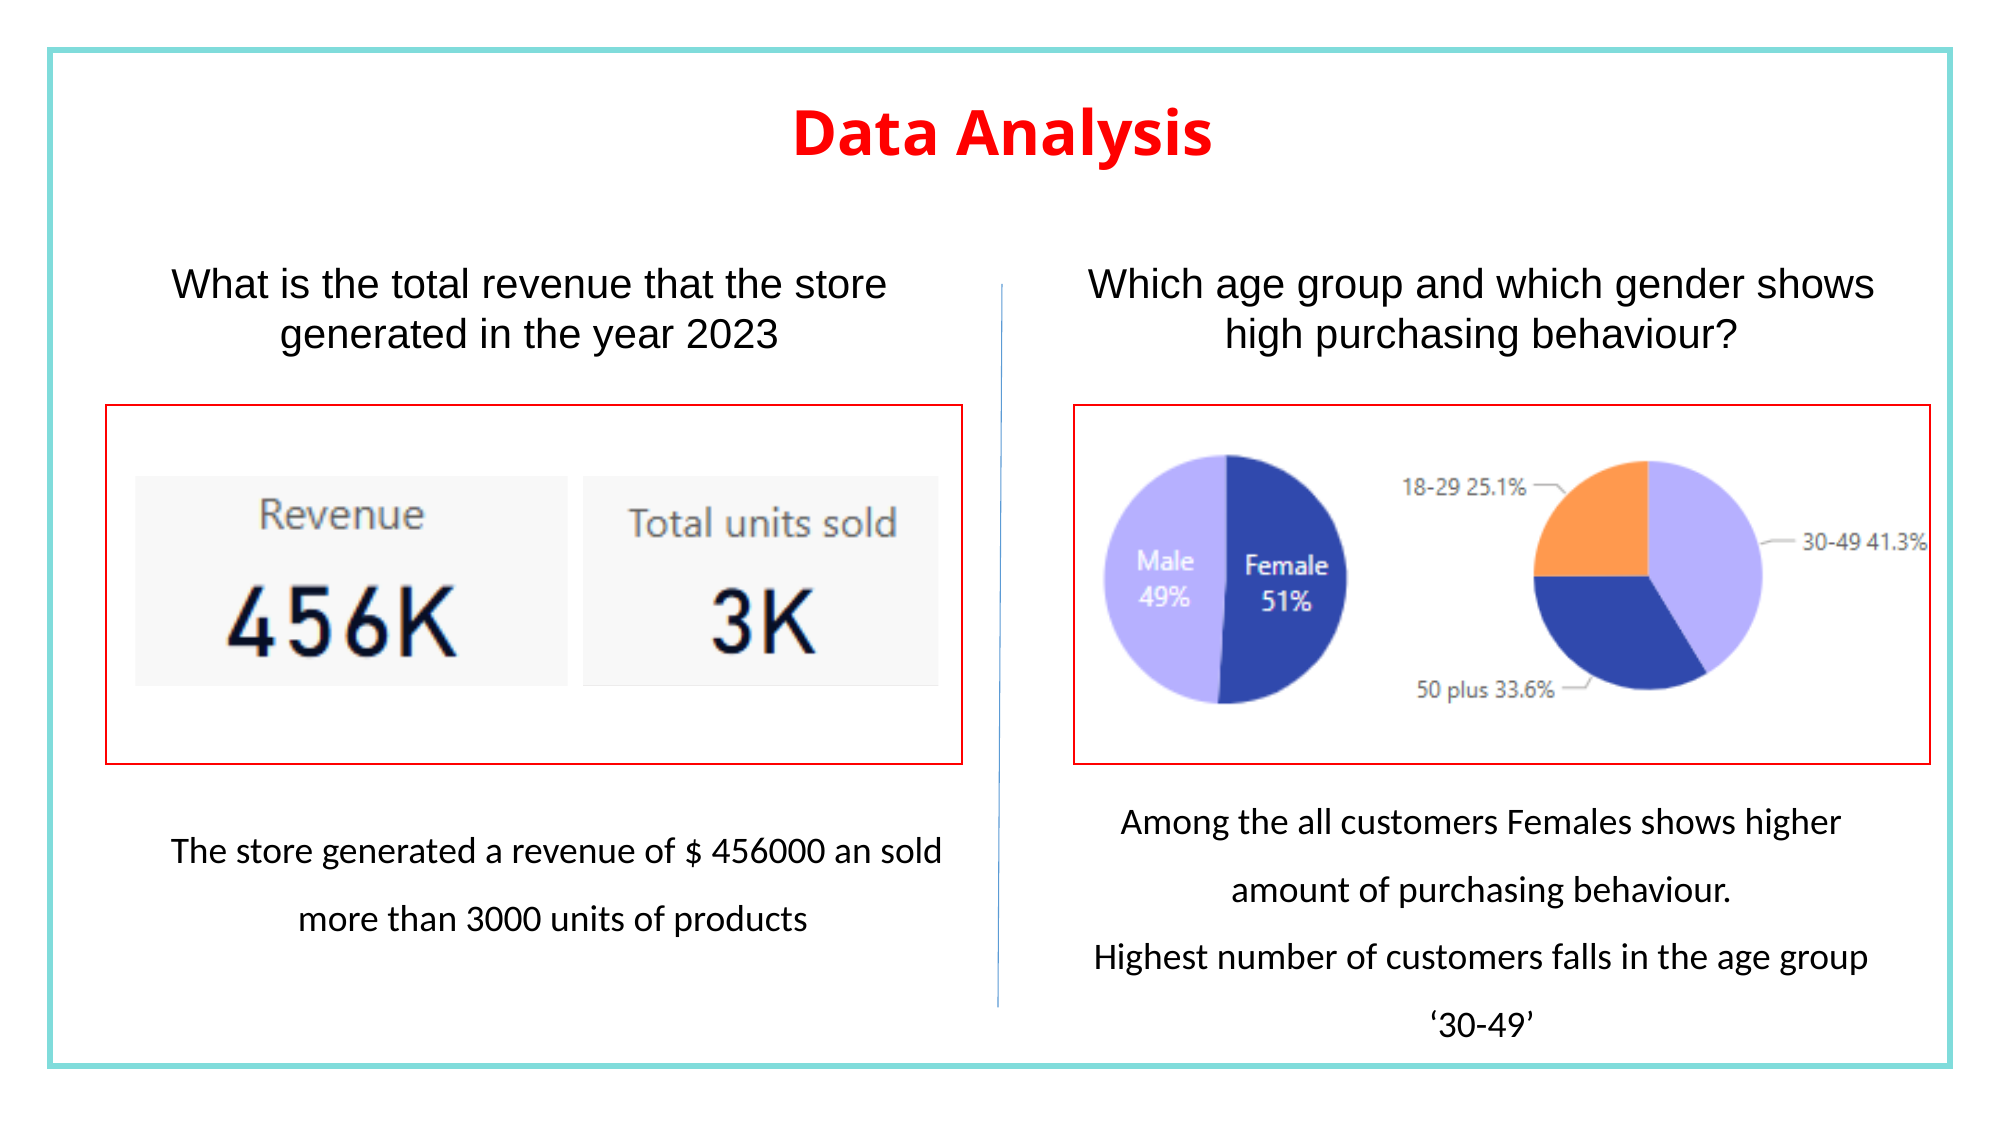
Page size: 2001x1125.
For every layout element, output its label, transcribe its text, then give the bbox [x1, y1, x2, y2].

picture [1017, 431, 1939, 739]
text_box [1073, 721, 1931, 765]
text_box [105, 404, 963, 765]
text_box Which age group and which gender shows high purchasing behaviour? [1033, 249, 1930, 364]
text_box The store generated a revenue of $ 456000 an sold more than 3000 units of products [121, 796, 994, 946]
text_box [49, 49, 1951, 1067]
picture [135, 476, 568, 686]
text_box What is the total revenue that the store generated in the year 2023 [81, 249, 978, 364]
text_box Among the all customers Females shows higher amount of purchasing behaviour. Highest number of customers falls in the age group ‘30-49’ [1045, 767, 1918, 1052]
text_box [997, 283, 1003, 1008]
text_box [1073, 404, 1931, 448]
picture [583, 476, 939, 686]
